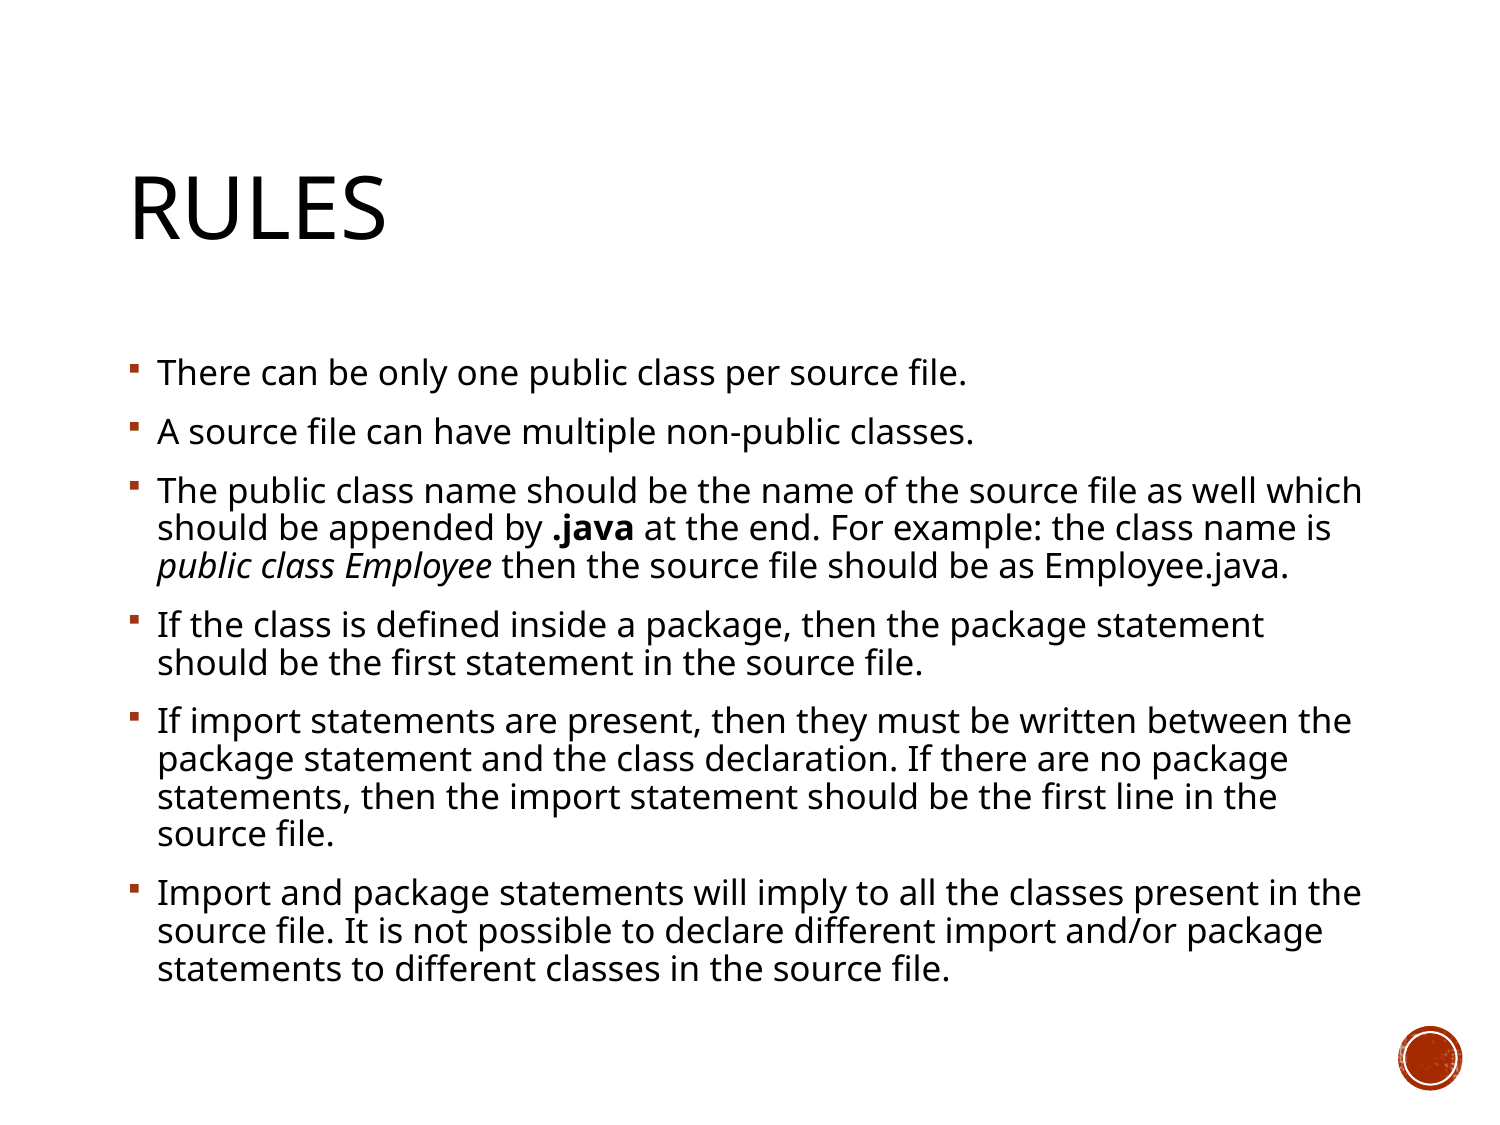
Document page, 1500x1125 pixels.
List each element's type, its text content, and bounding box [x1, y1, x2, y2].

title Rules [112, 79, 1388, 344]
list There can be only one public class per source file. A source file can have multiple non-public classes. The public class name should be the name of the source file as well which should be appended by .java at the end. For example: the class name is public class Employee then the source file should be as Employee.java. If the class is defined inside a package, then the package statement should be the first statement in the source file. If import statements are present, then they must be written between the package statement and the class declaration. If there are no package statements, then the import statement should be the first line in the source file. Import and package statements will imply to all the classes present in the source file. It is not possible to declare different import and/or package statements to different classes in the source file. [112, 348, 1388, 1013]
